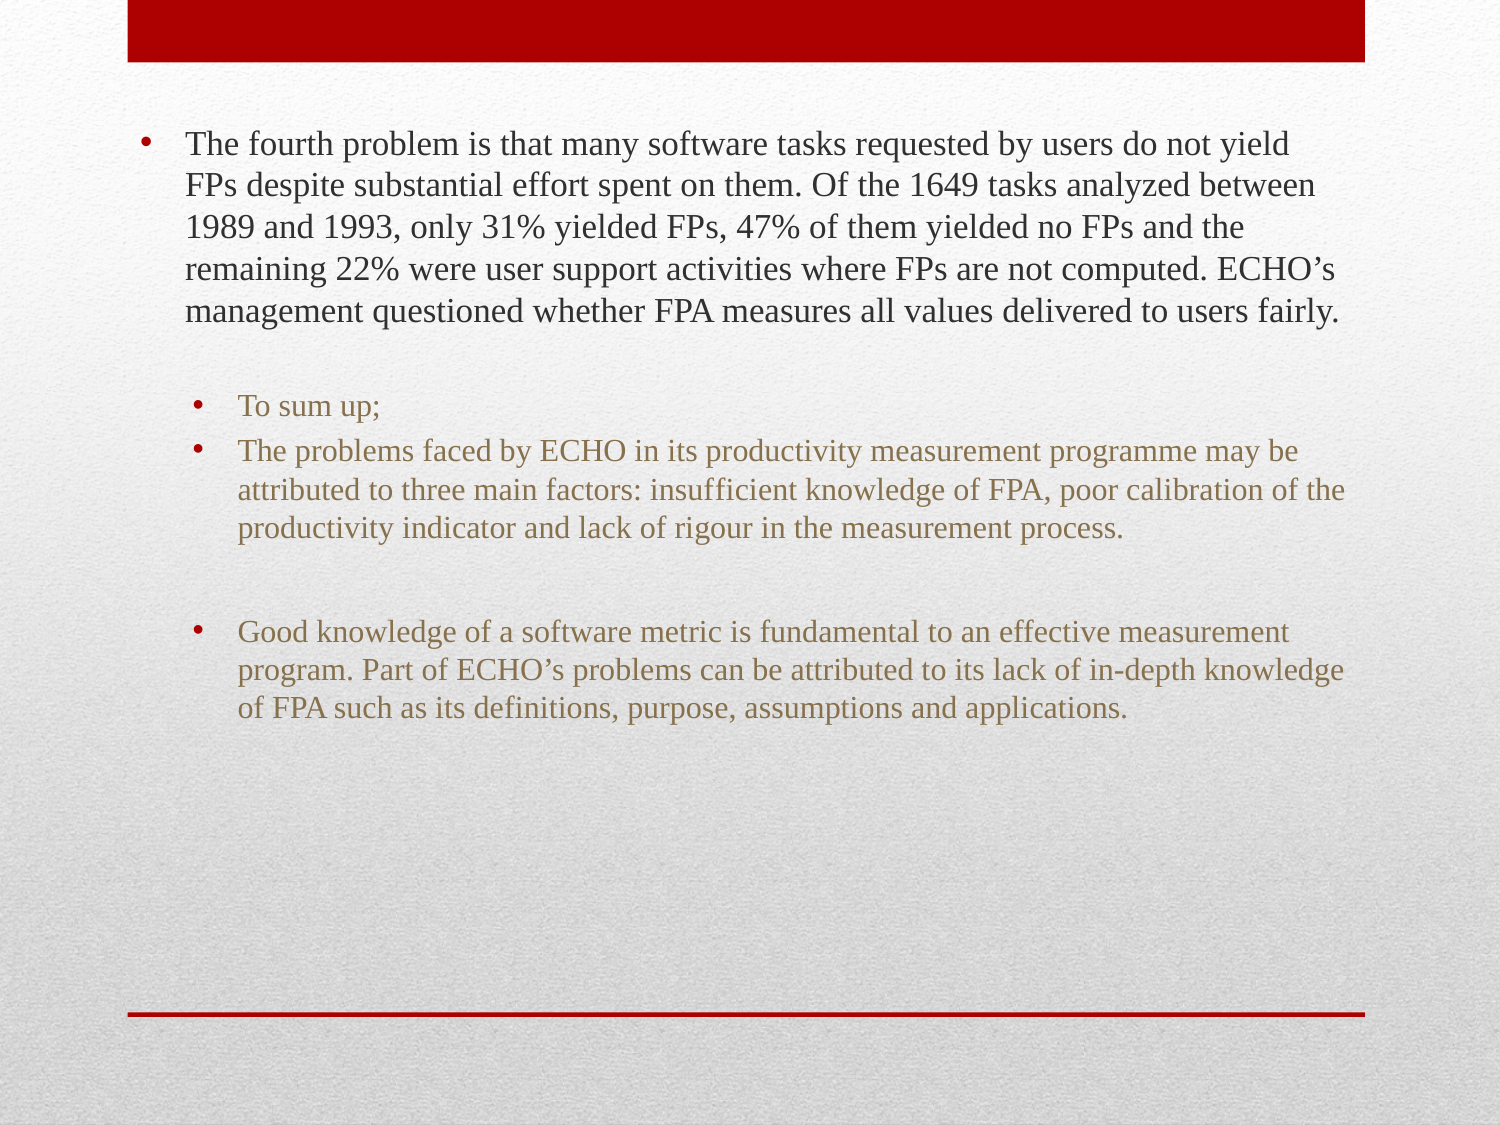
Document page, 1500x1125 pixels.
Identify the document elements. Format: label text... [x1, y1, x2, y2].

list The fourth problem is that many software tasks requested by users do not yield FPs despite substantial effort spent on them. Of the 1649 tasks analyzed between 1989 and 1993, only 31% yielded FPs, 47% of them yielded no FPs and the remaining 22% were user support activities where FPs are not computed. ECHO’s management questioned whether FPA measures all values delivered to users fairly. To sum up; The problems faced by ECHO in its productivity measurement programme may be attributed to three main factors: insufficient knowledge of FPA, poor calibration of the productivity indicator and lack of rigour in the measurement process. Good knowledge of a software metric is fundamental to an effective measurement program. Part of ECHO’s problems can be attributed to its lack of in-depth knowledge of FPA such as its definitions, purpose, assumptions and applications. [125, 112, 1363, 750]
